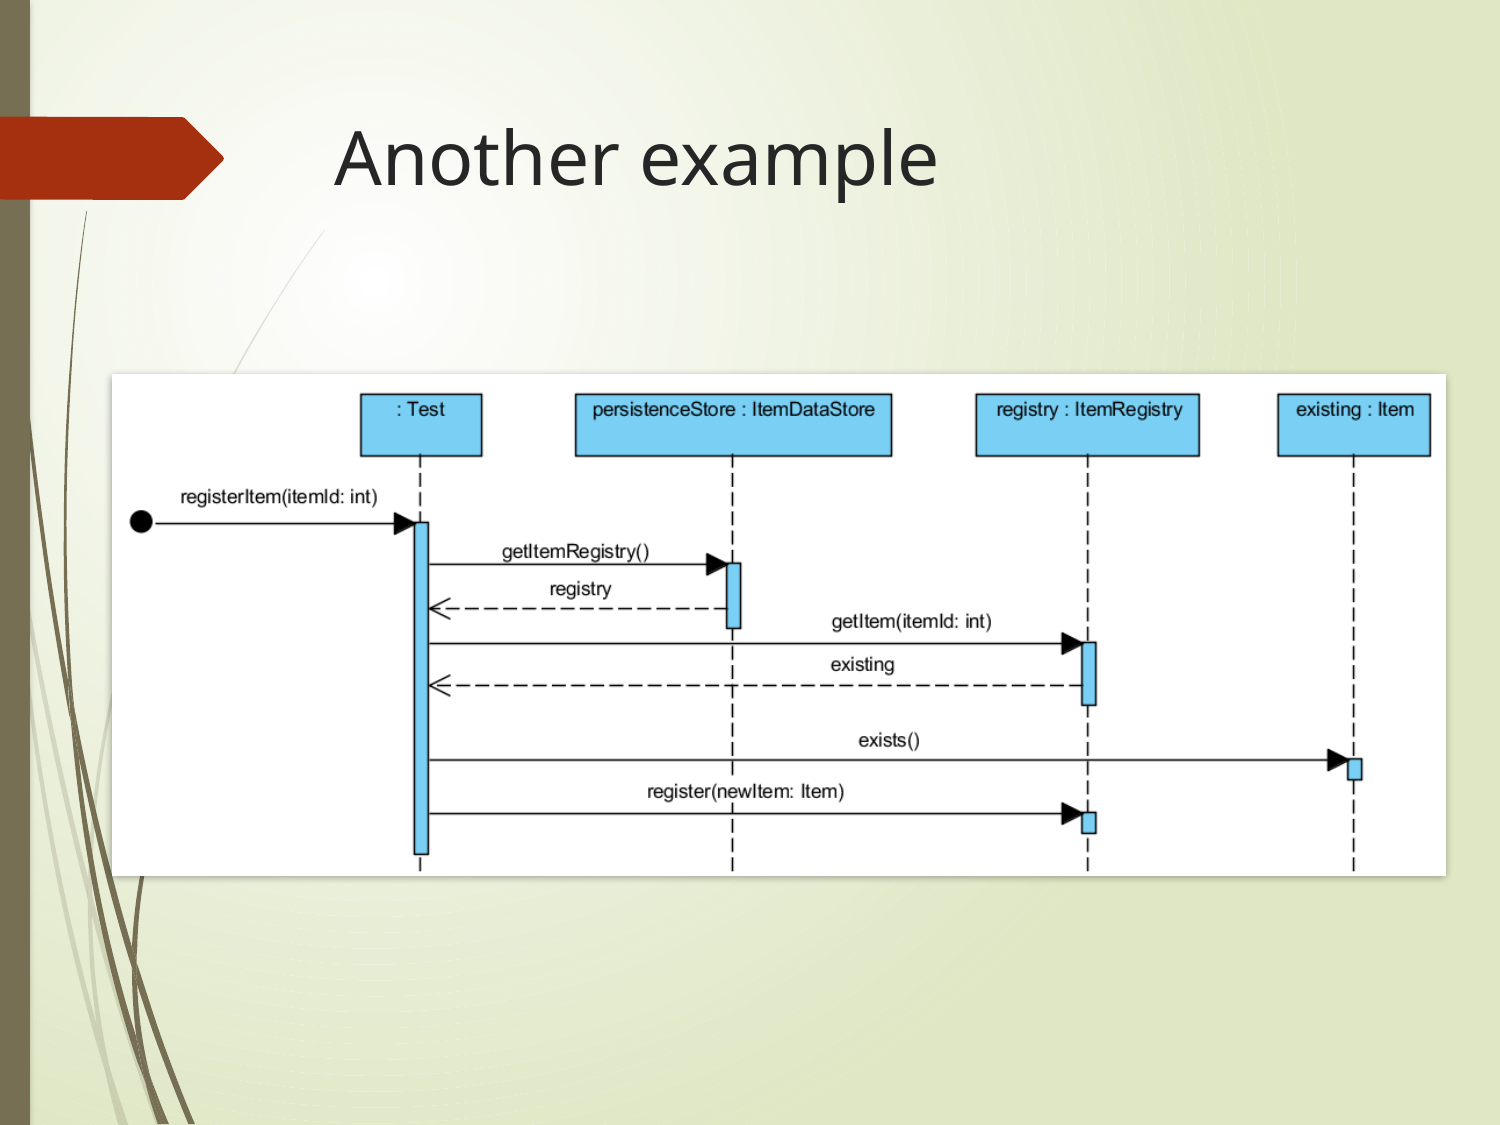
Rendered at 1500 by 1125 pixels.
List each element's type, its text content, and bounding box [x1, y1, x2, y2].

title Another example [319, 102, 1400, 225]
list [112, 374, 1447, 876]
